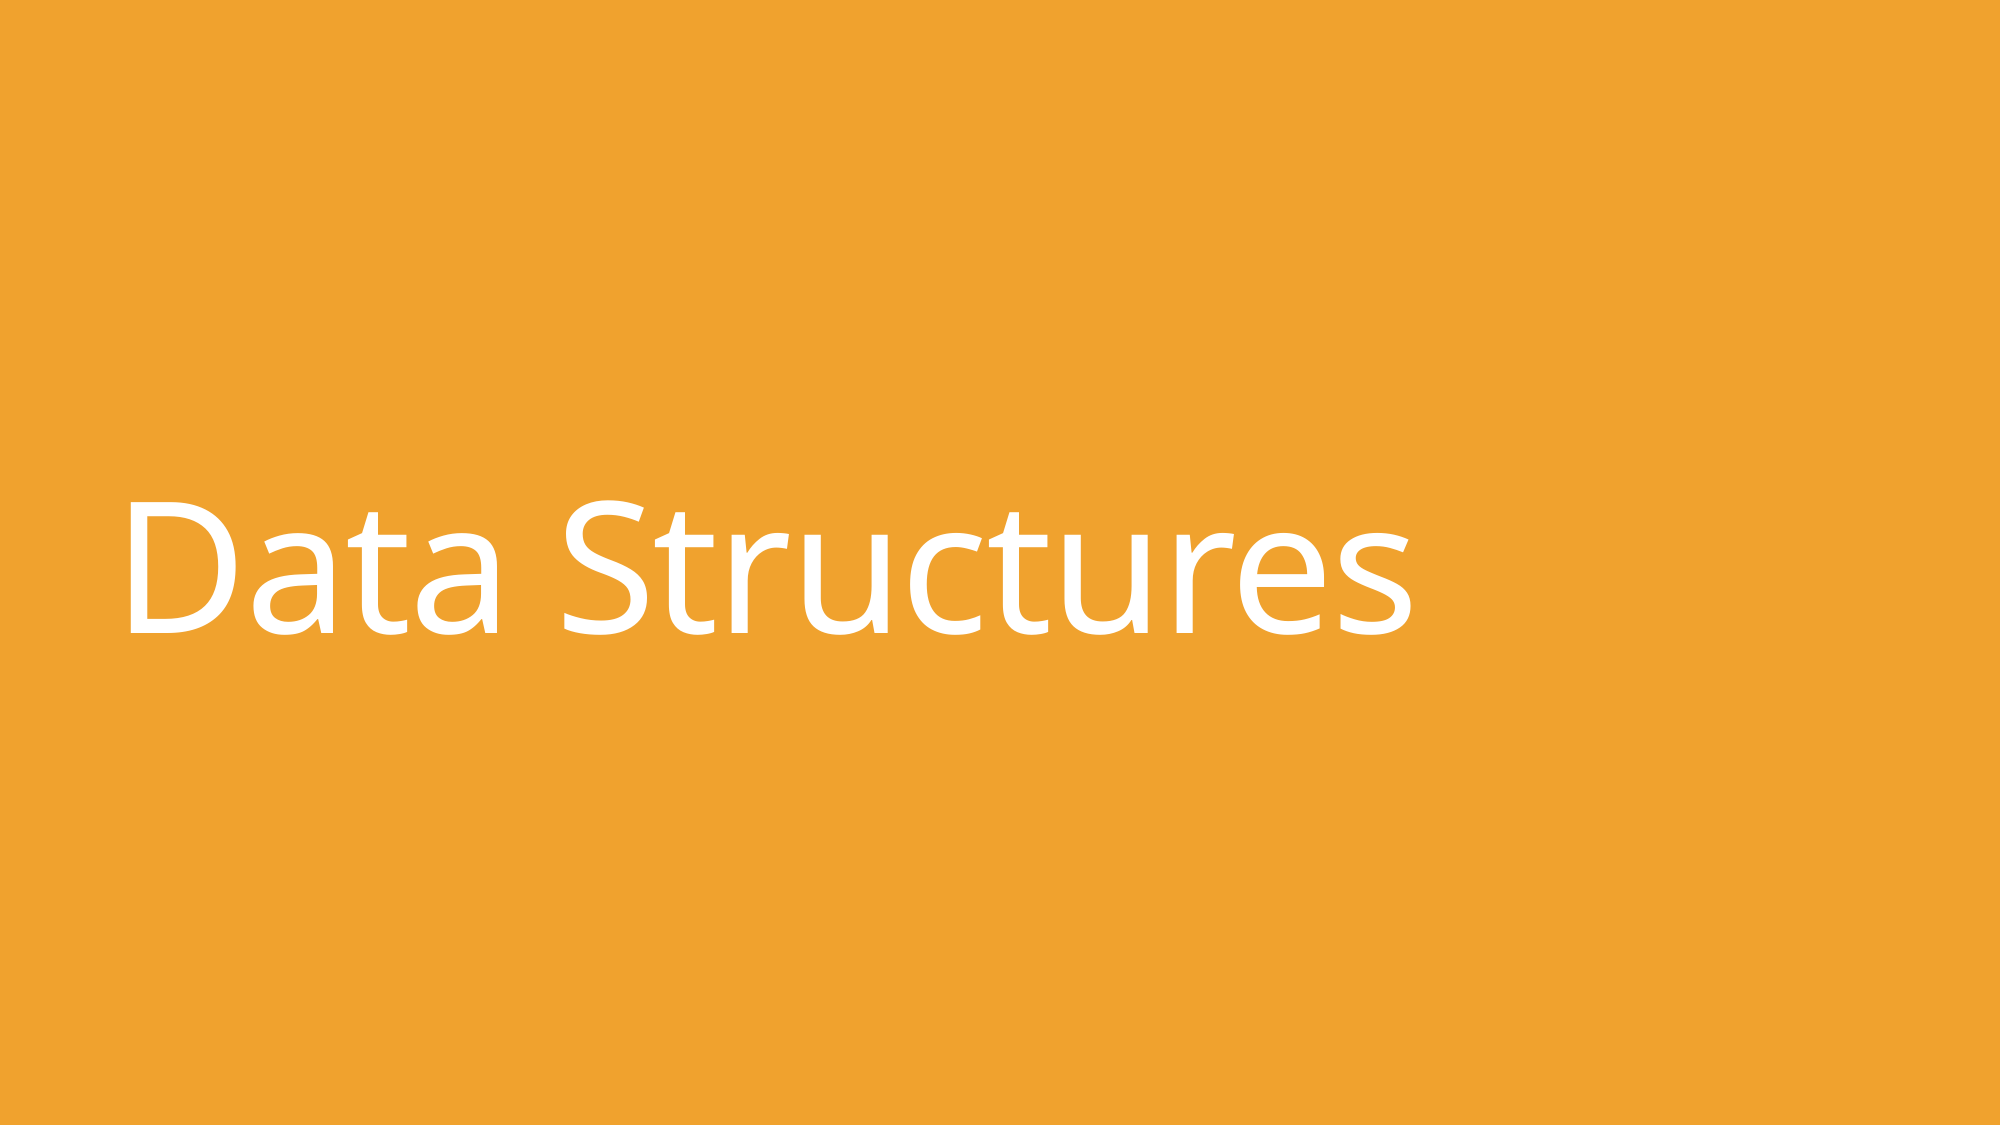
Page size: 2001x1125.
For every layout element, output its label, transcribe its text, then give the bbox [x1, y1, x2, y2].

title Data Structures [98, 126, 1868, 677]
